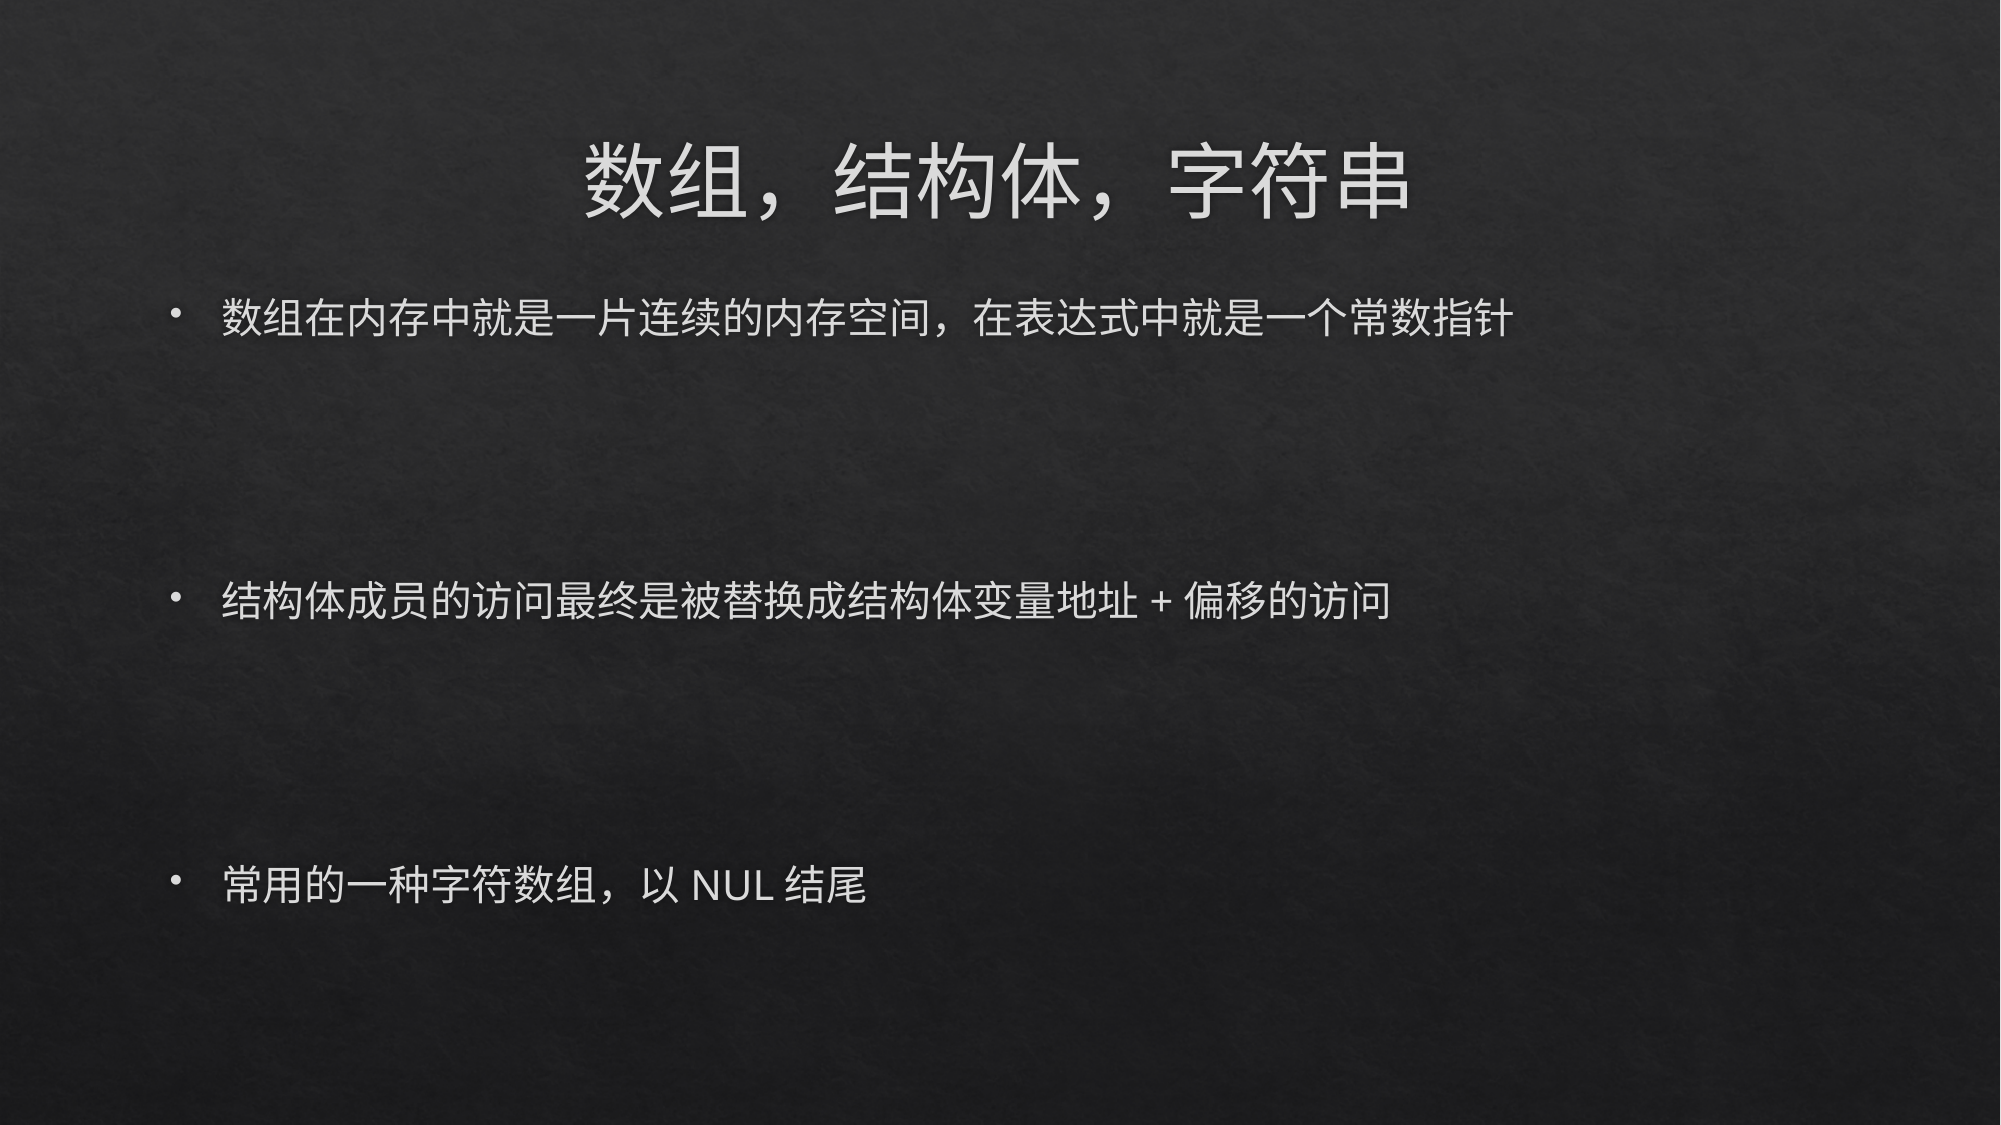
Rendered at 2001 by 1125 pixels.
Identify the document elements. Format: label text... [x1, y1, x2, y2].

title 数组，结构体，字符串 [149, 99, 1849, 260]
list 数组在内存中就是一片连续的内存空间，在表达式中就是一个常数指针 结构体成员的访问最终是被替换成结构体变量地址+偏移的访问 常用的一种字符数组，以NUL结尾 [149, 284, 1849, 950]
